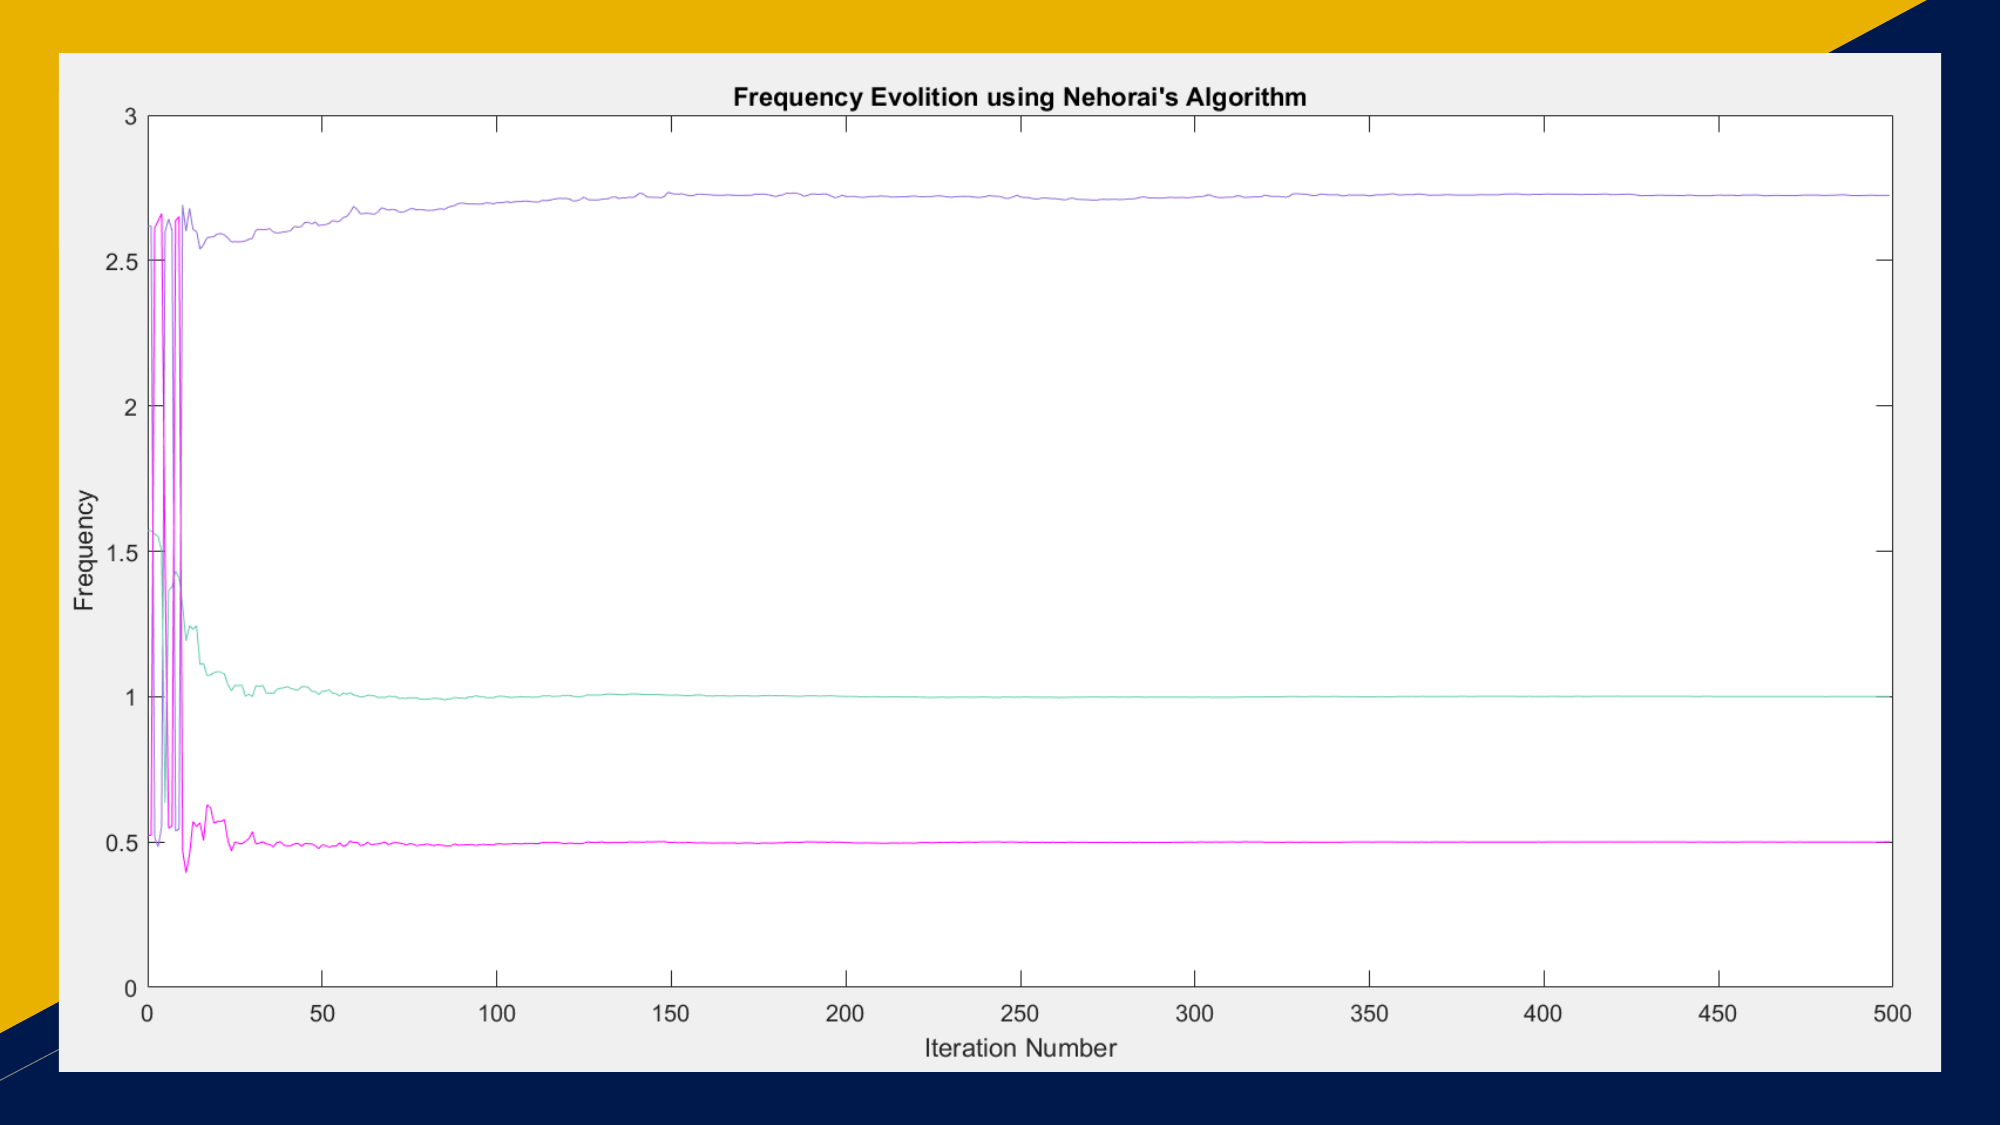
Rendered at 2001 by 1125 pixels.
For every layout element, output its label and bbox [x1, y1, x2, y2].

picture [58, 53, 1942, 1072]
